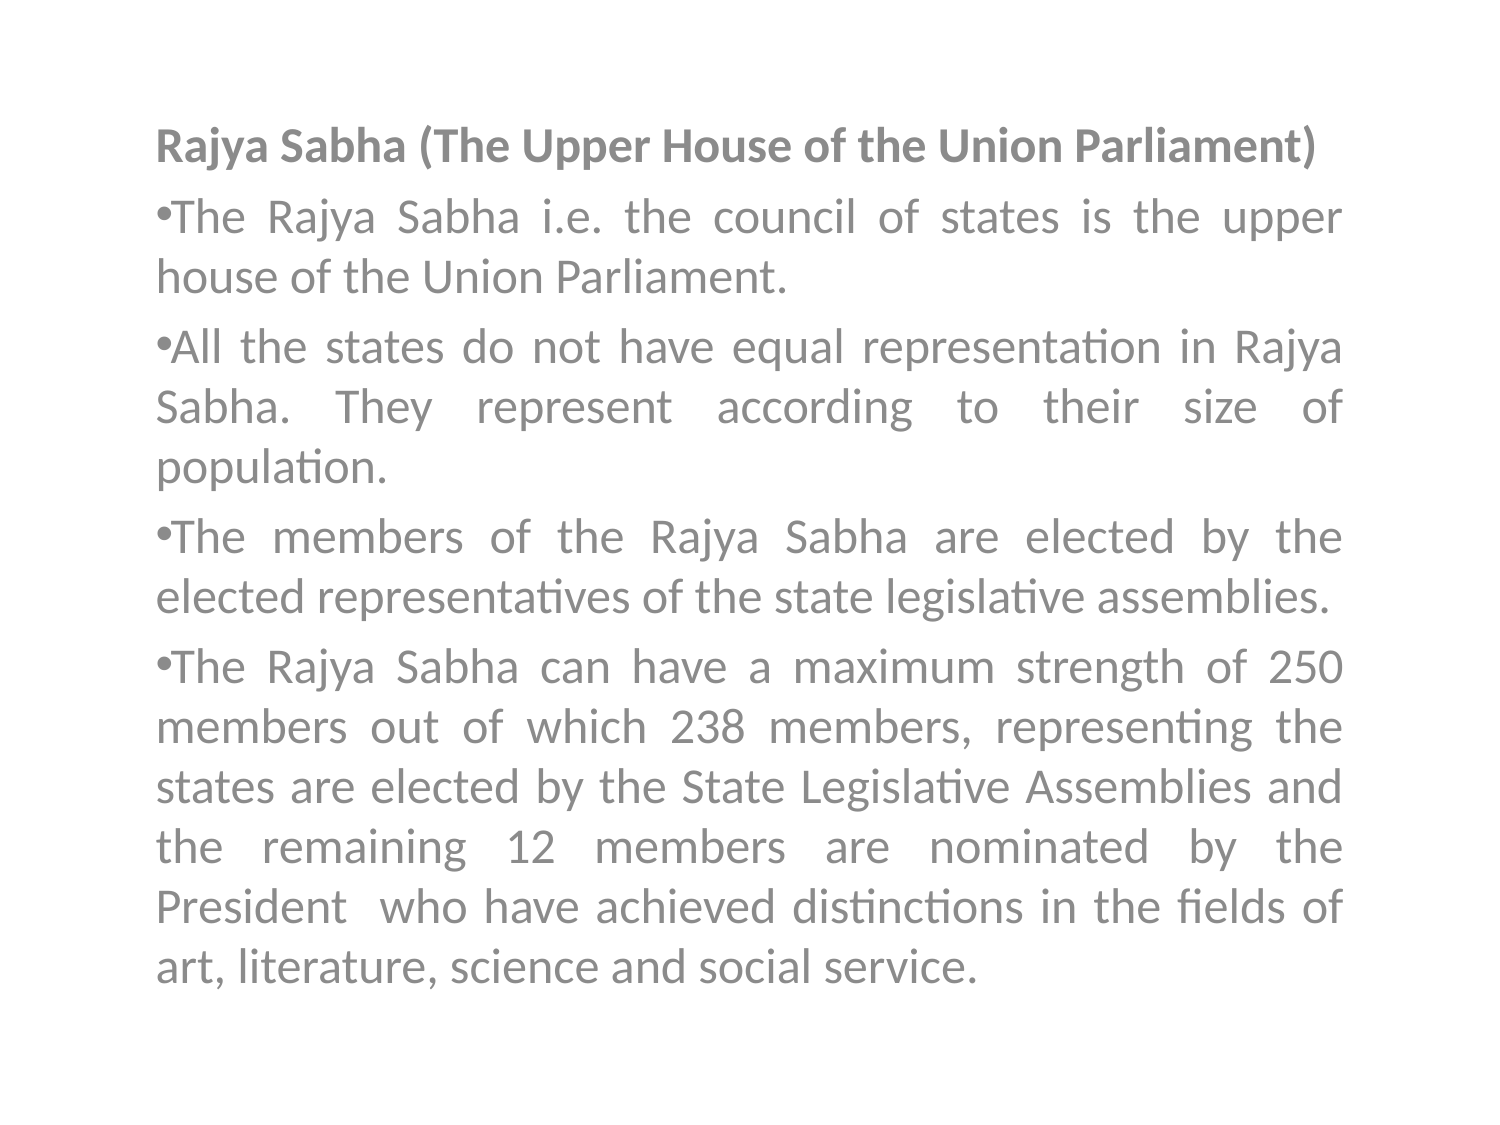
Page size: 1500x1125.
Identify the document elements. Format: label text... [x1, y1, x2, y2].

subtitle Rajya Sabha (The Upper House of the Union Parliament) The Rajya Sabha i.e. the council of states is the upper house of the Union Parliament. All the states do not have equal representation in Rajya Sabha. They represent according to their size of population. The members of the Rajya Sabha are elected by the elected representatives of the state legislative assemblies. The Rajya Sabha can have a maximum strength of 250 members out of which 238 members, representing the states are elected by the State Legislative Assemblies and the remaining 12 members are nominated by the President who have achieved distinctions in the fields of art, literature, science and social service. [140, 105, 1360, 1067]
